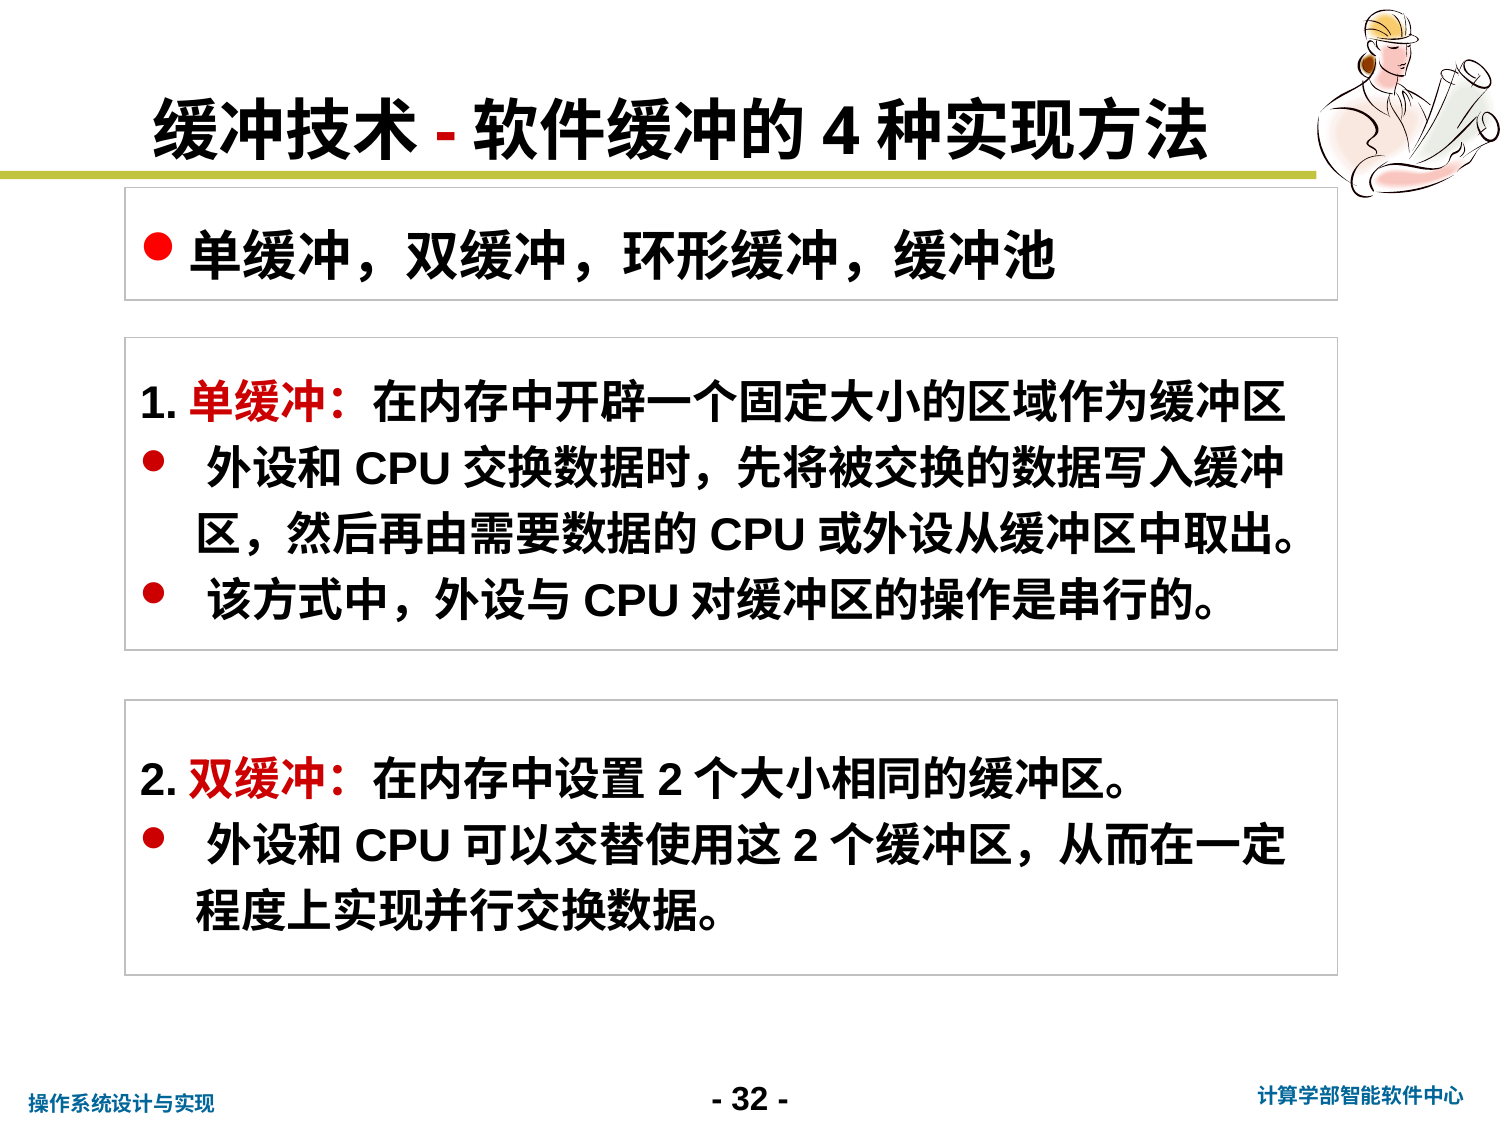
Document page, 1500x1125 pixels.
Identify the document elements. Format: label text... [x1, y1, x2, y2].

text_box 缓冲技术-软件缓冲的4种实现方法 [137, 80, 1305, 175]
picture [1310, 0, 1500, 201]
text_box 1.单缓冲：在内存中开辟一个固定大小的区域作为缓冲区 外设和CPU交换数据时，先将被交换的数据写入缓冲 区，然后再由需要数据的CPU或外设从缓冲区中取出。 该方式中，外设与CPU对缓冲区的操作是串行的。 [124, 337, 1338, 650]
text_box 2.双缓冲：在内存中设置2个大小相同的缓冲区。 外设和CPU可以交替使用这2个缓冲区，从而在一定 程度上实现并行交换数据。 [124, 699, 1338, 975]
text_box 单缓冲，双缓冲，环形缓冲，缓冲池 [124, 187, 1338, 300]
